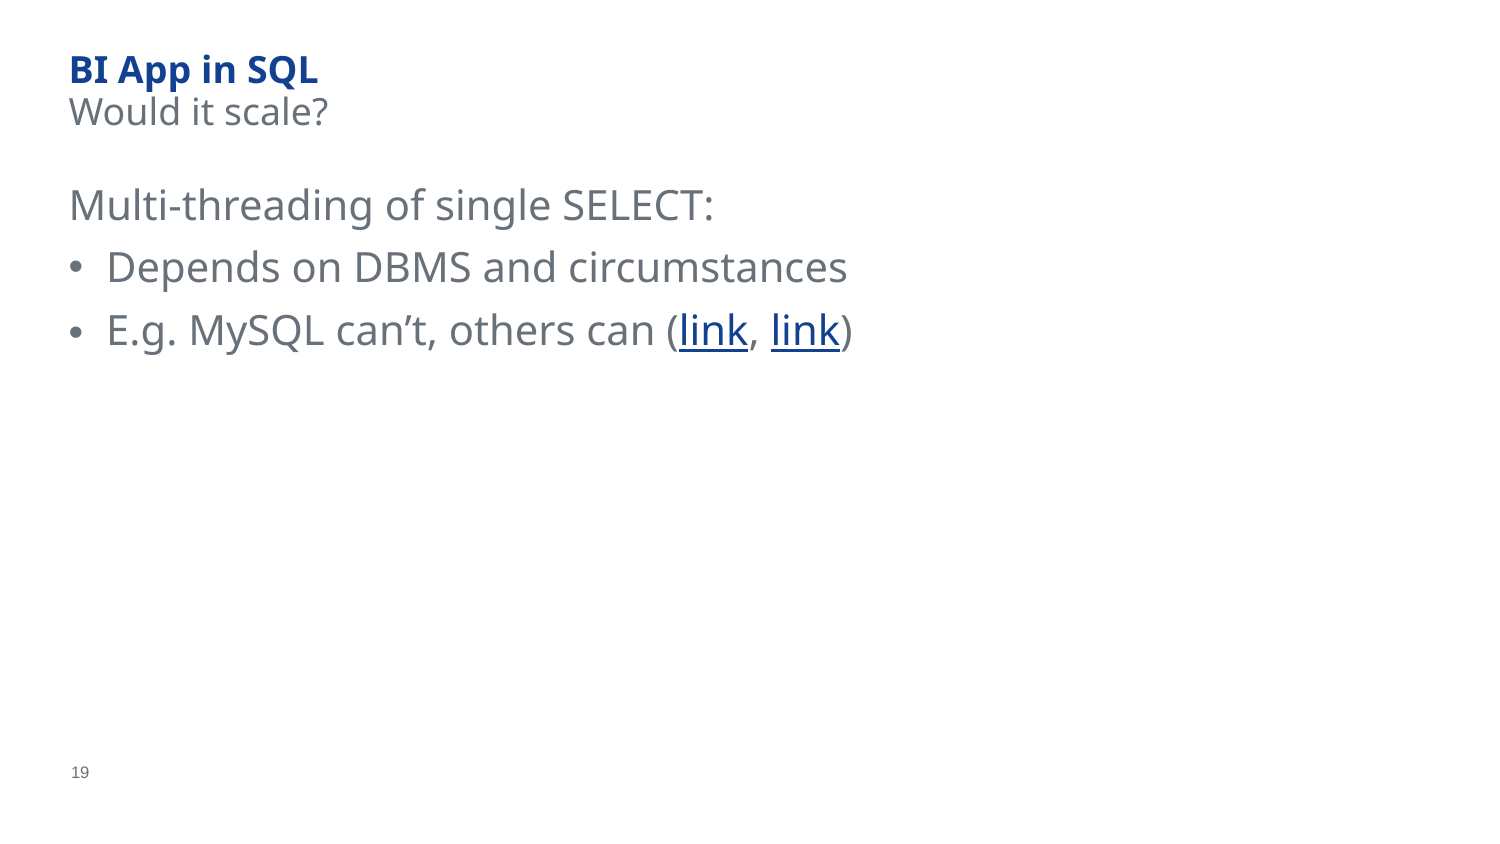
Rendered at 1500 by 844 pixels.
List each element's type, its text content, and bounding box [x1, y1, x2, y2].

title BI App in SQL [68, 45, 1419, 87]
list Would it scale? [68, 87, 1419, 138]
list Multi-threading of single SELECT: Depends on DBMS and circumstances E.g. MySQL can’t, others can (link, link) [68, 178, 1419, 722]
